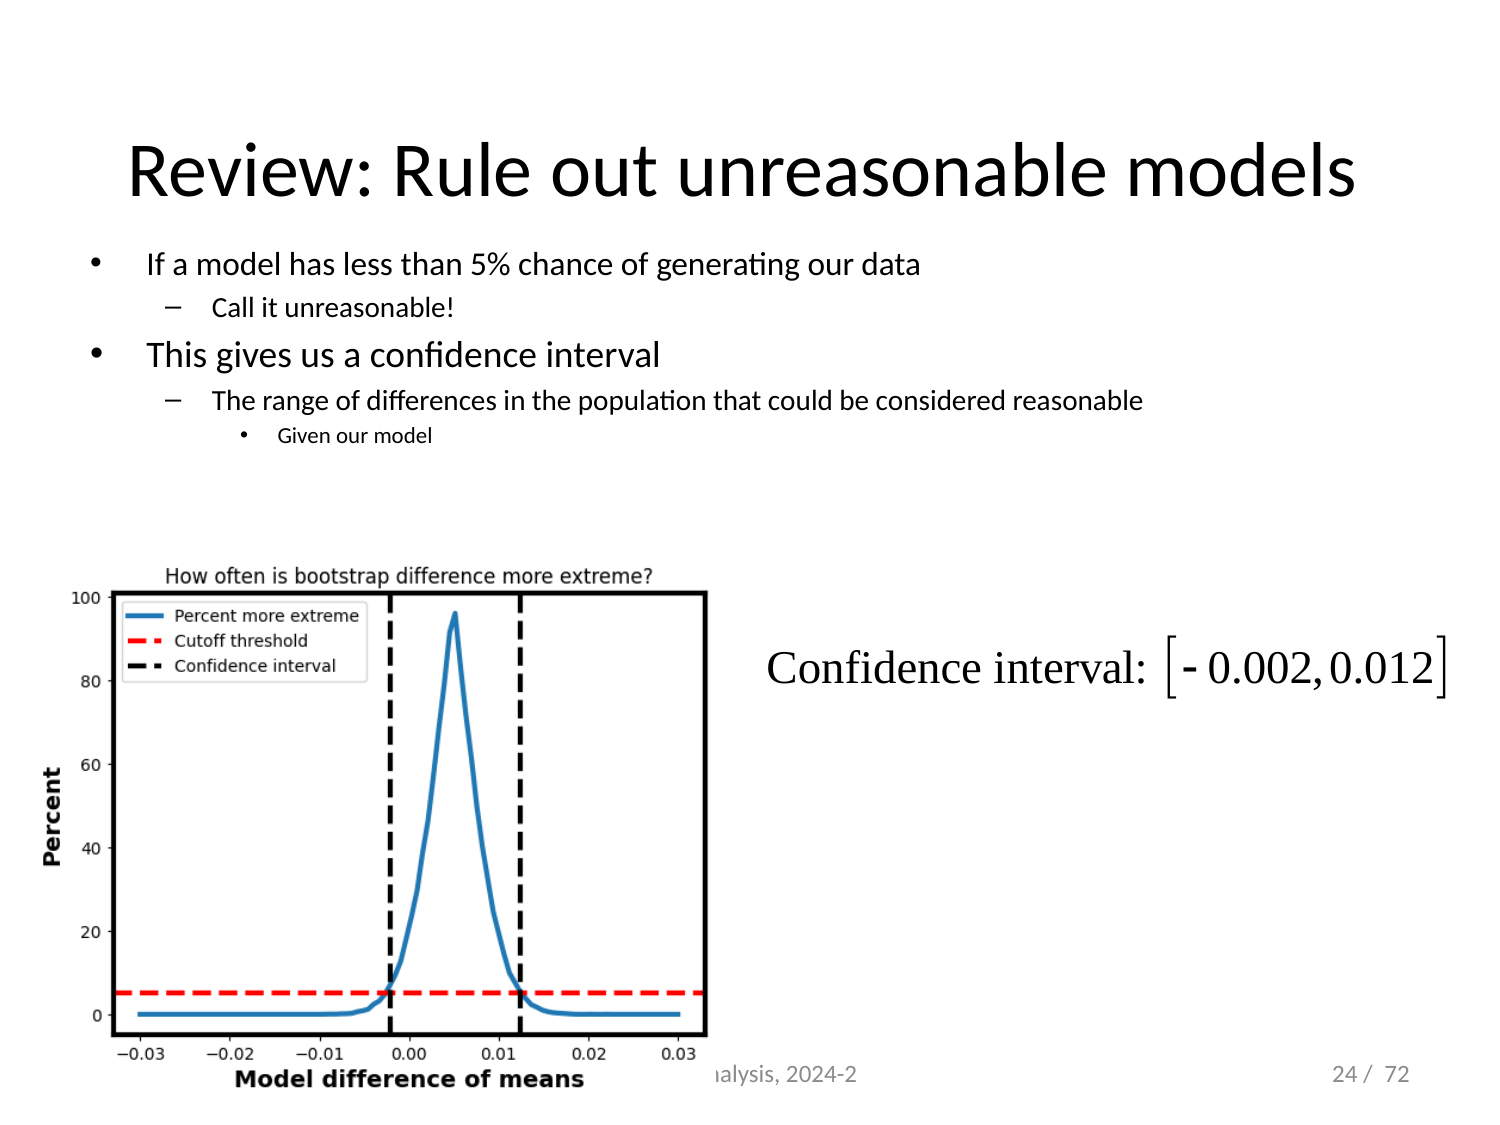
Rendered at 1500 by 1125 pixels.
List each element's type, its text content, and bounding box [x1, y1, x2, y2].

picture [29, 555, 716, 1105]
title Review: Rule out unreasonable models [75, 101, 1412, 230]
footer Data analysis, 2024-2 [720, 1042, 988, 1103]
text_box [759, 631, 1456, 711]
slide_number 24 / 72 [1074, 1042, 1425, 1103]
list If a model has less than 5% chance of generating our data Call it unreasonable! This gives us a confidence interval The range of differences in the population that could be considered reasonable Given our model [75, 234, 1425, 507]
